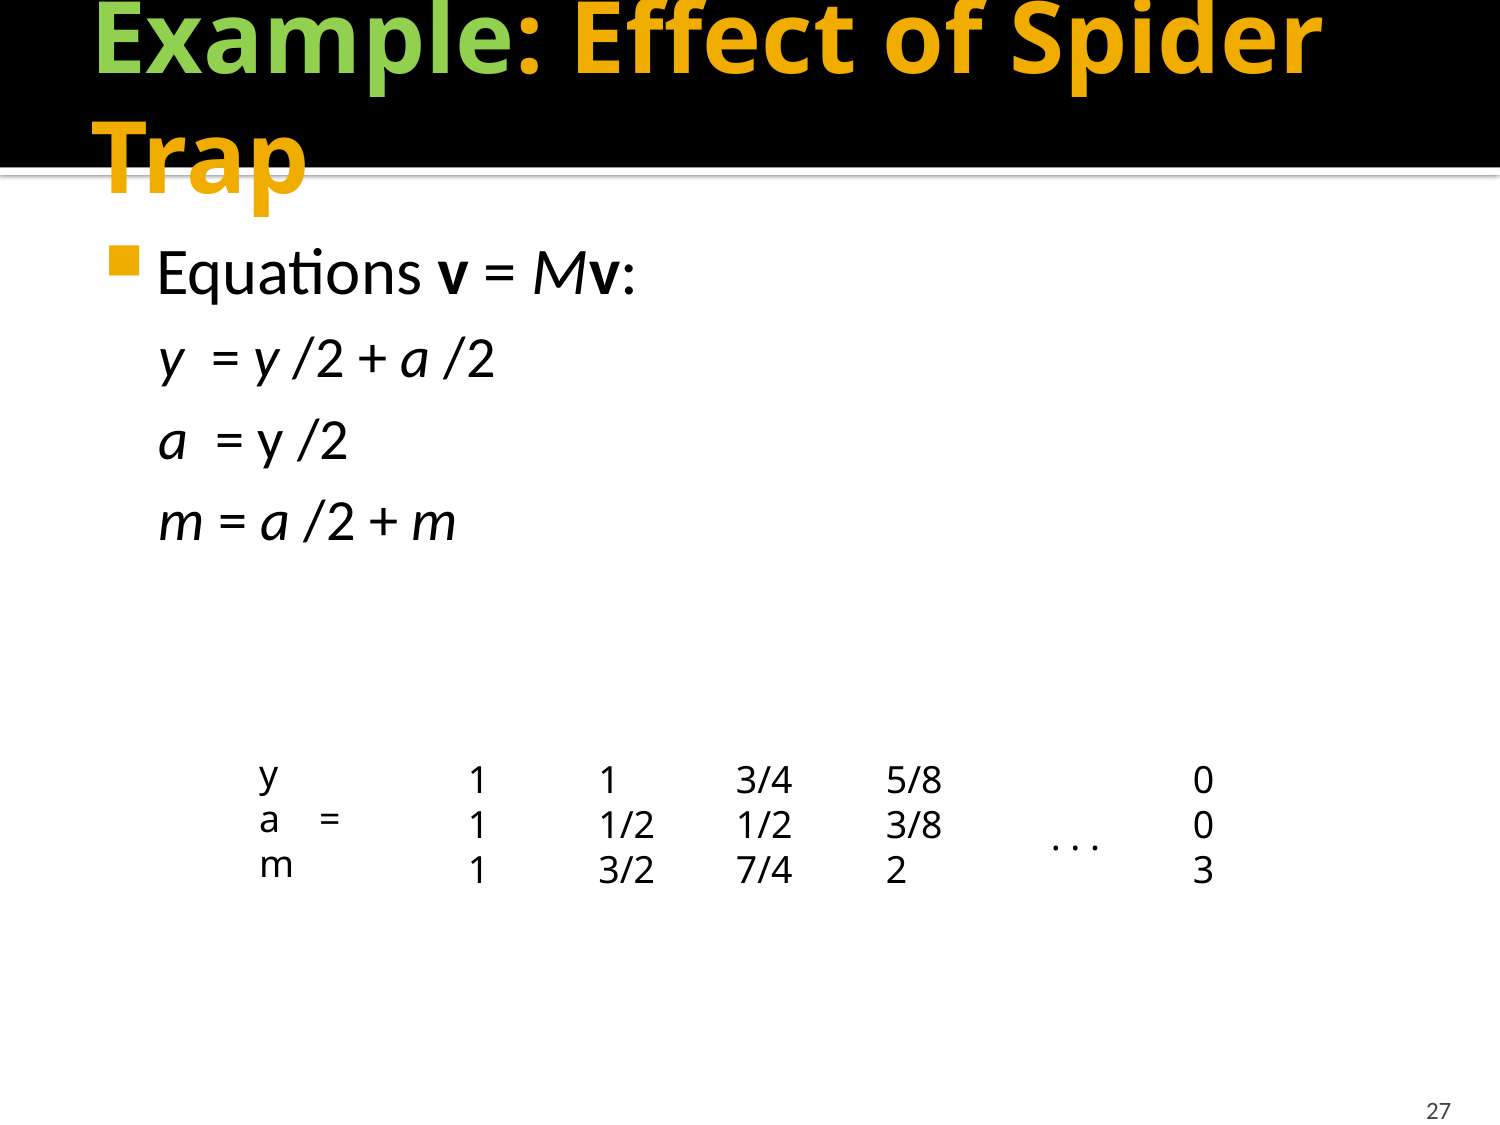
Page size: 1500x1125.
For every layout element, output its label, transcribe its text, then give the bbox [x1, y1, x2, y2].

list Equations v = Mv: y = y /2 + a /2 a = y /2 m = a /2 + m [75, 212, 1475, 1075]
text_box 5/8 3/8 2 [871, 748, 958, 899]
text_box 0 0 3 [1178, 748, 1230, 899]
text_box 1 1 1 [453, 748, 505, 899]
text_box . . . [1036, 805, 1116, 866]
text_box y a = m [244, 742, 356, 893]
slide_number 27 [1345, 1080, 1467, 1125]
text_box 1 1/2 3/2 [583, 748, 671, 899]
text_box 3/4 1/2 7/4 [721, 748, 808, 899]
title Example: Effect of Spider Trap [75, 12, 1500, 175]
